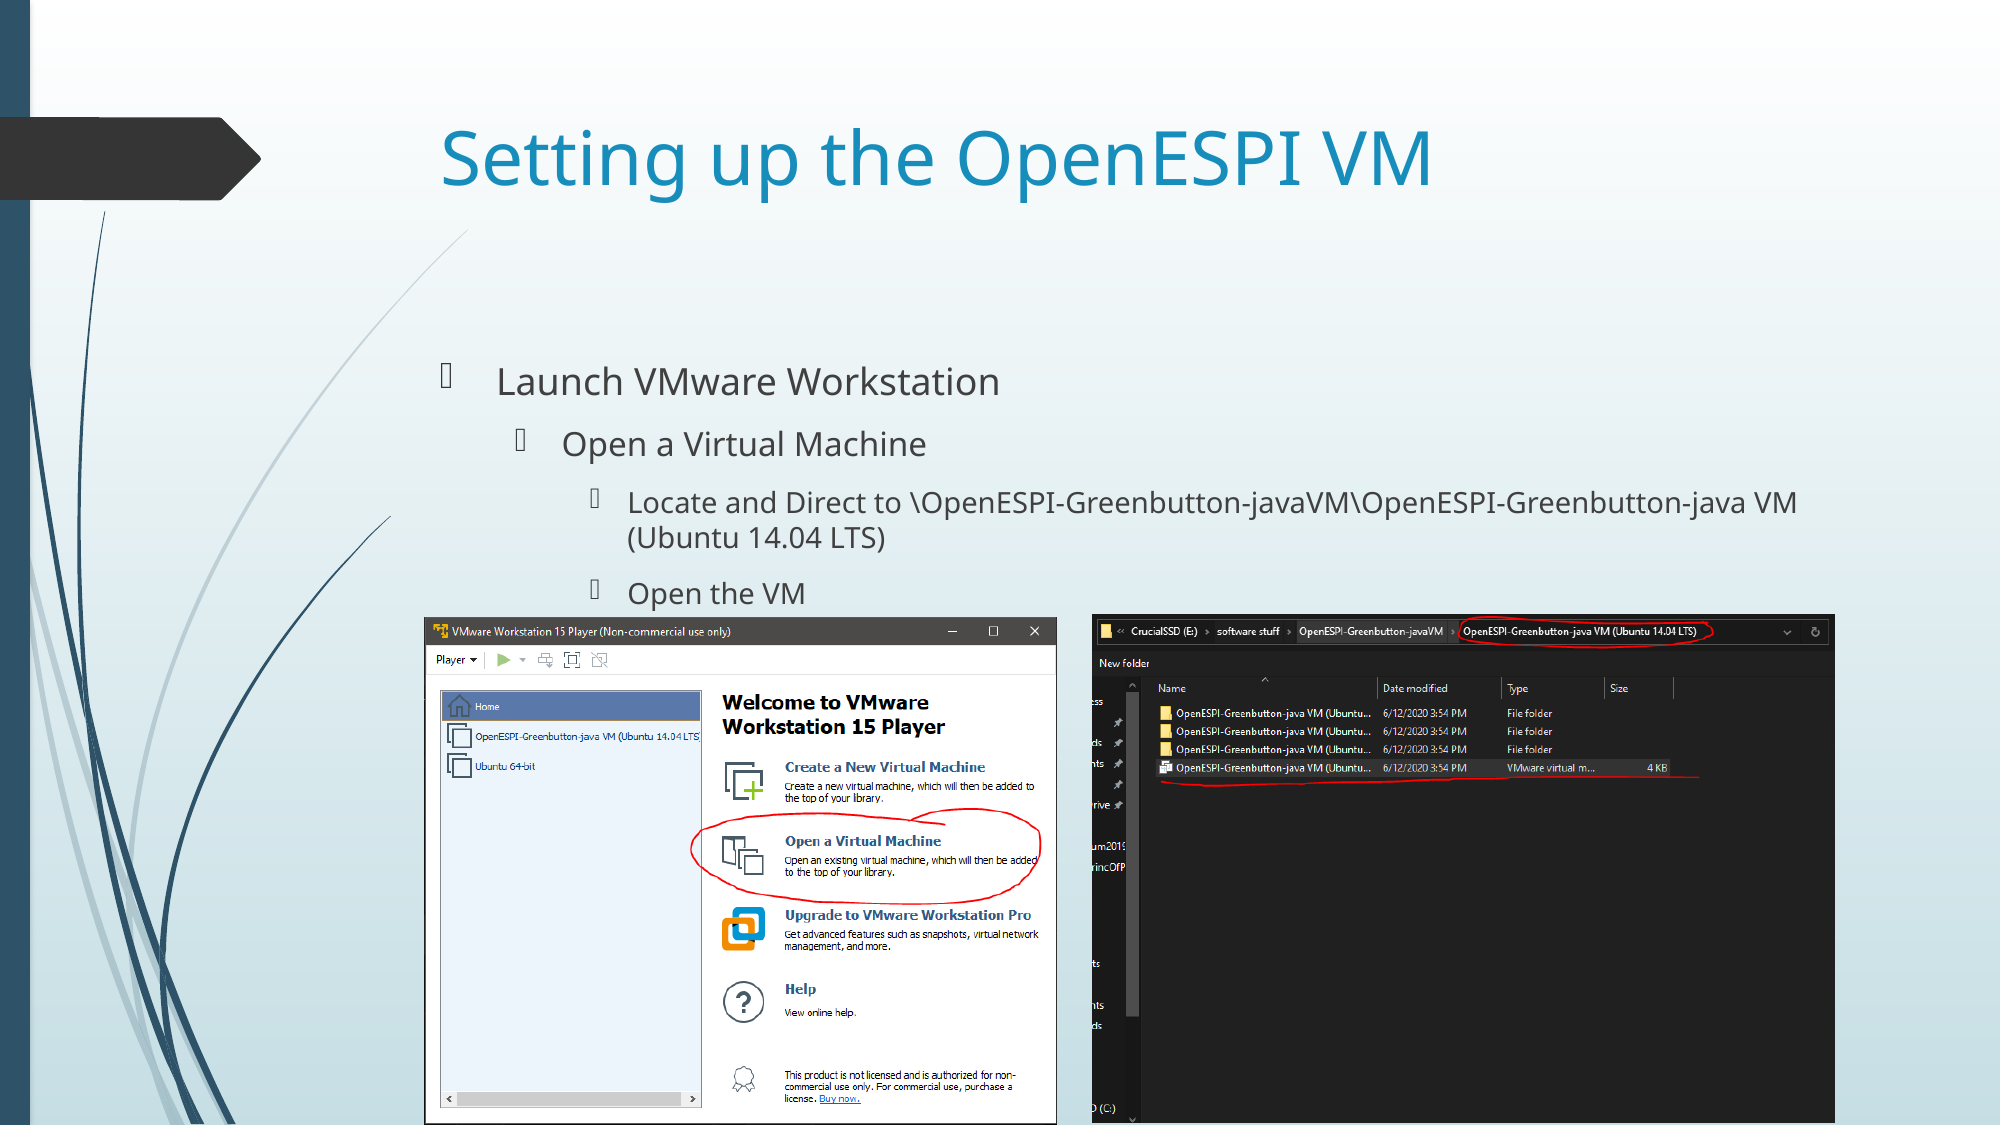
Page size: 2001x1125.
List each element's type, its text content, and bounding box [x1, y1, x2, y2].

picture [1091, 614, 1835, 1123]
title Setting up the OpenESPI VM [425, 102, 1888, 313]
picture [424, 617, 1058, 1125]
list Launch VMware Workstation Open a Virtual Machine Locate and Direct to \OpenESPI-Greenbutton-javaVM\OpenESPI-Greenbutton-java VM (Ubuntu 14.04 LTS) Open the VM [424, 350, 1888, 970]
